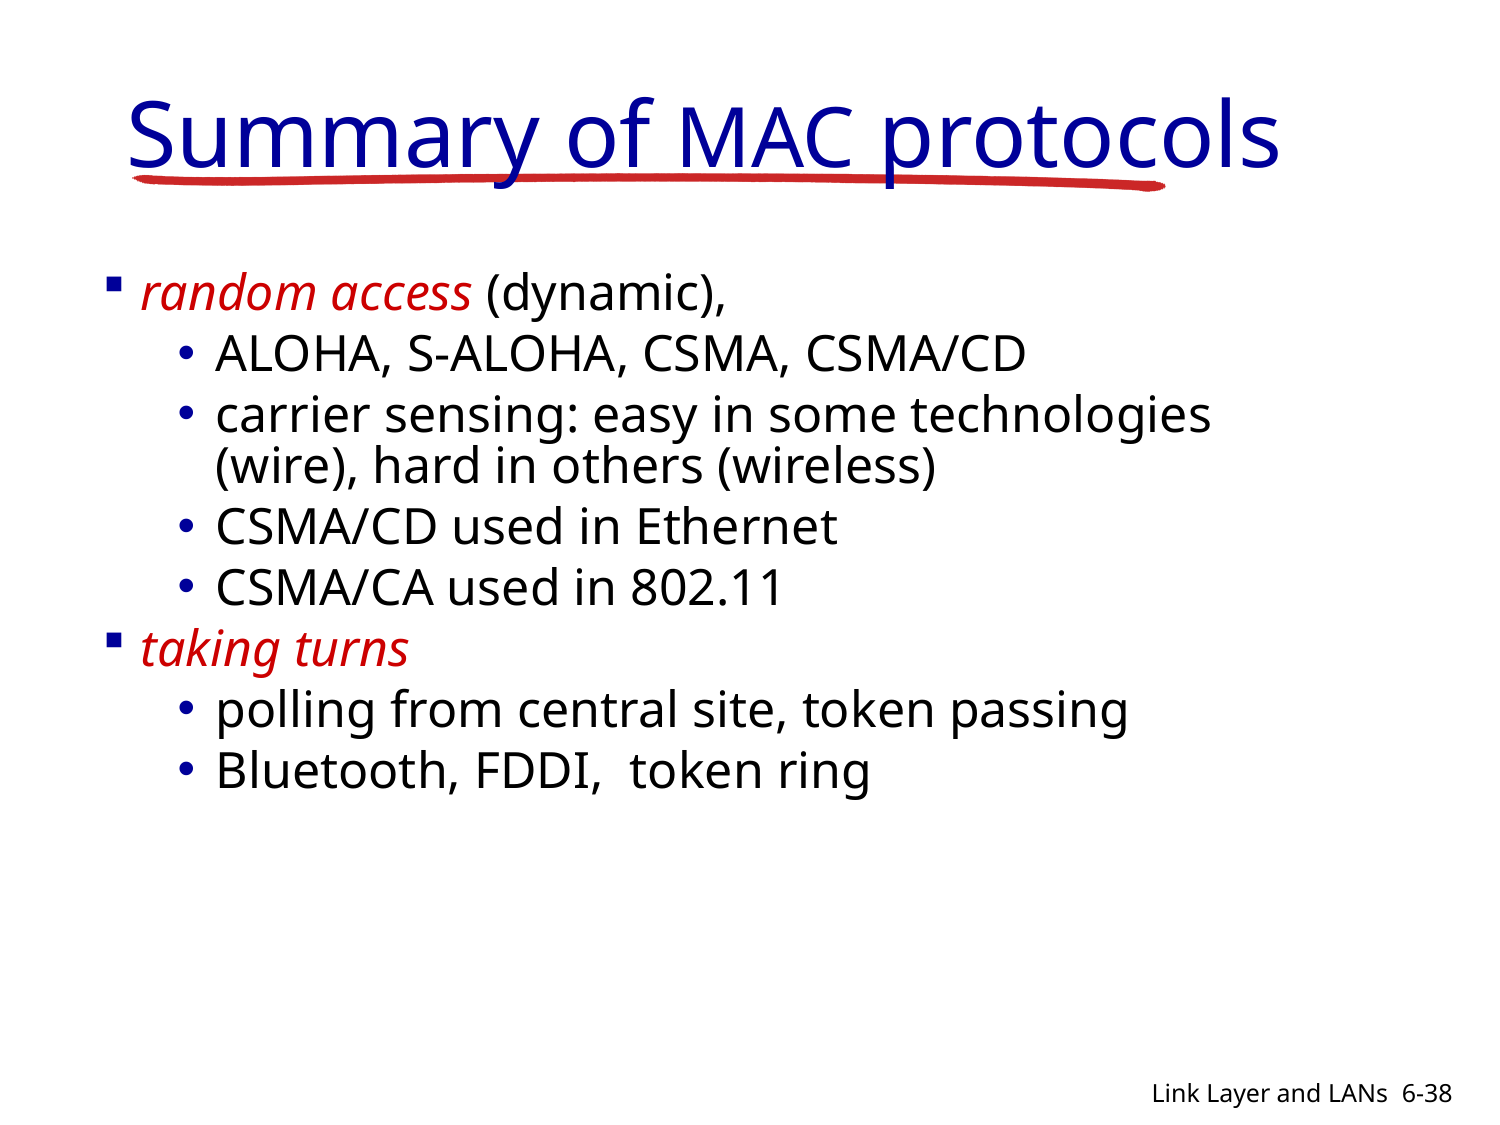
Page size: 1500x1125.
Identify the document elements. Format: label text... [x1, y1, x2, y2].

footer Link Layer and LANs [1045, 1069, 1404, 1110]
title Summary of MAC protocols [87, 37, 1363, 225]
list random access (dynamic), ALOHA, S-ALOHA, CSMA, CSMA/CD carrier sensing: easy in some technologies (wire), hard in others (wireless) CSMA/CD used in Ethernet CSMA/CA used in 802.11 taking turns polling from central site, token passing Bluetooth, FDDI, token ring [87, 262, 1363, 1068]
slide_number 6-38 [1387, 1069, 1478, 1115]
picture [127, 168, 1179, 198]
